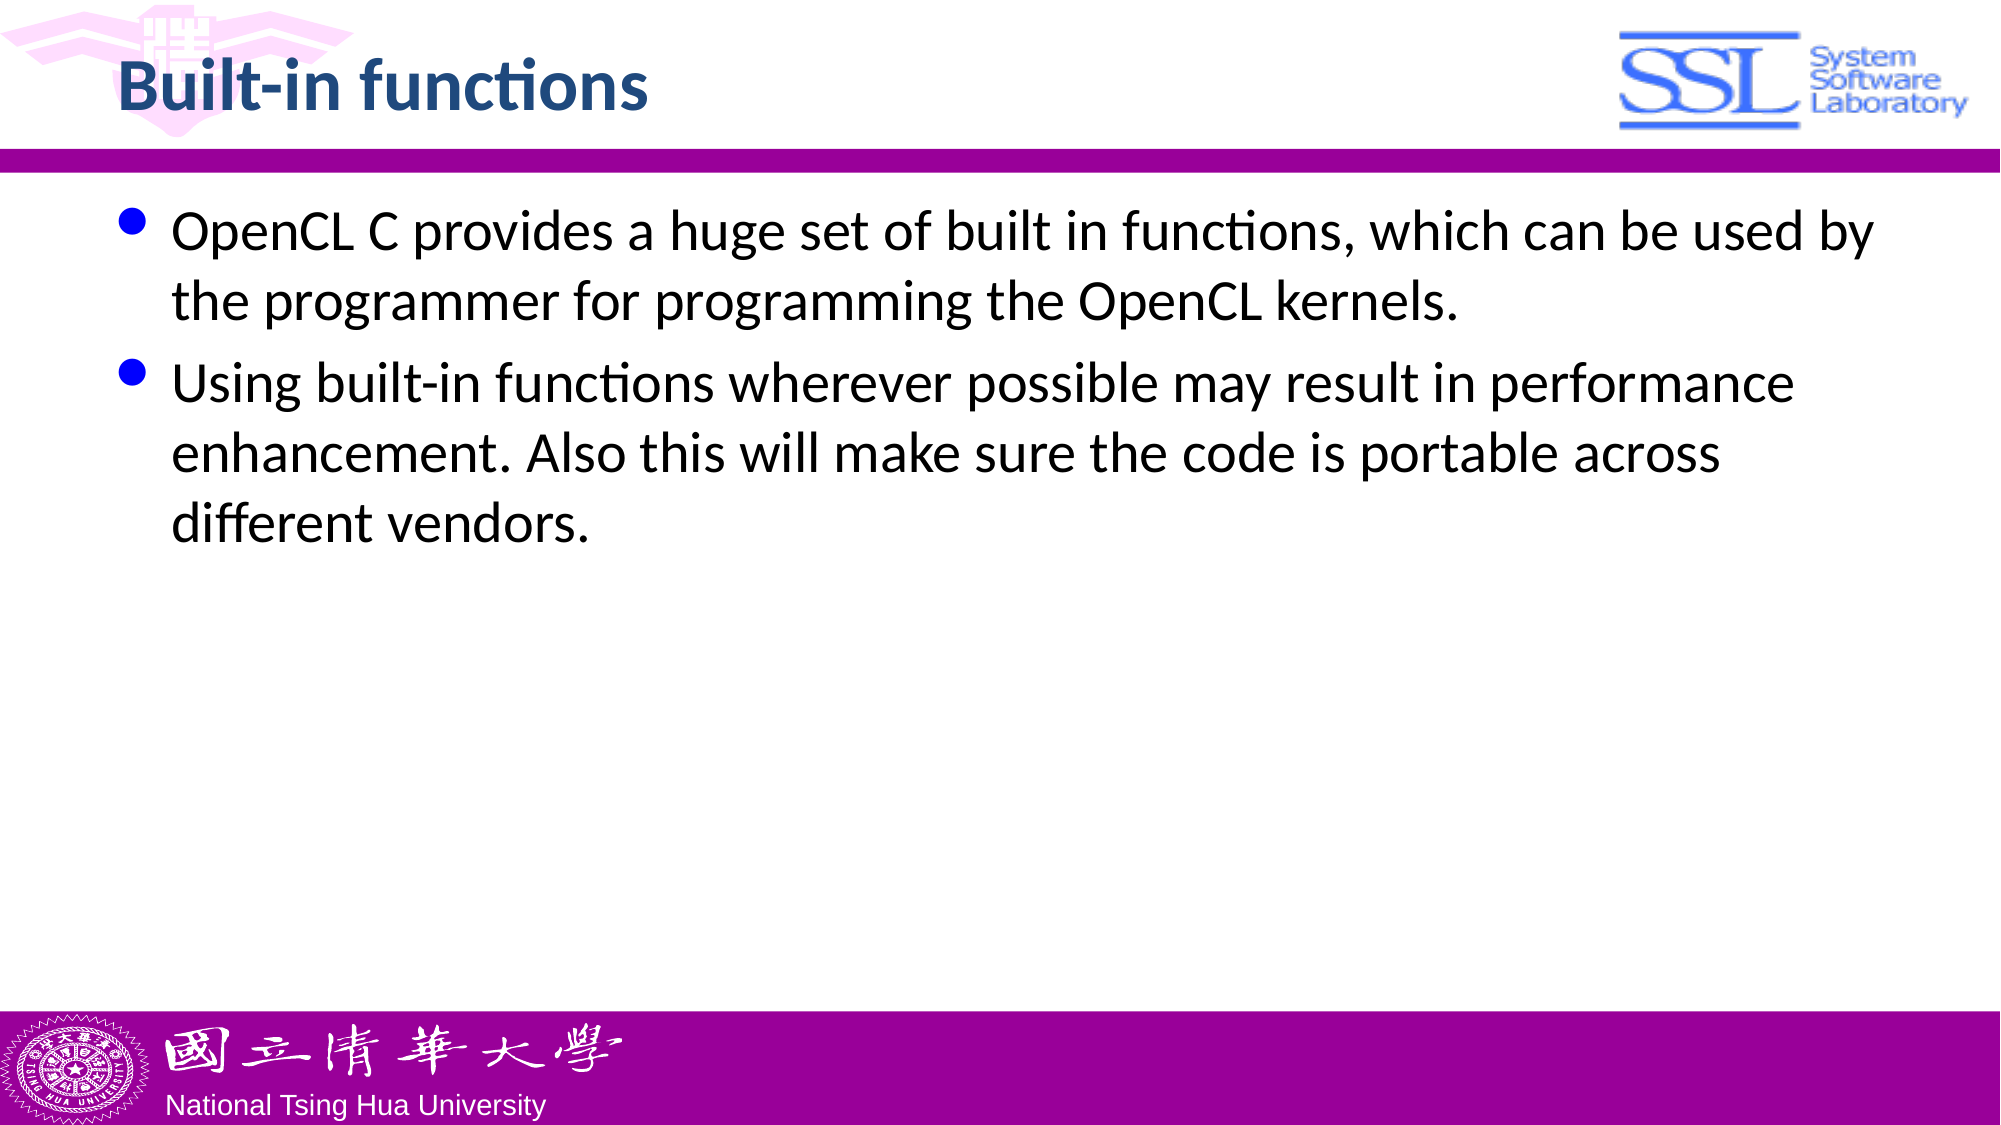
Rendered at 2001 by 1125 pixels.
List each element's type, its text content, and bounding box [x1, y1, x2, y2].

picture [1898, 24, 1977, 138]
title Built-in functions [102, 23, 1898, 138]
list OpenCL C provides a huge set of built in functions, which can be used by the programmer for programming the OpenCL kernels. Using built-in functions wherever possible may result in performance enhancement. Also this will make sure the code is portable across different vendors. [99, 184, 1901, 988]
